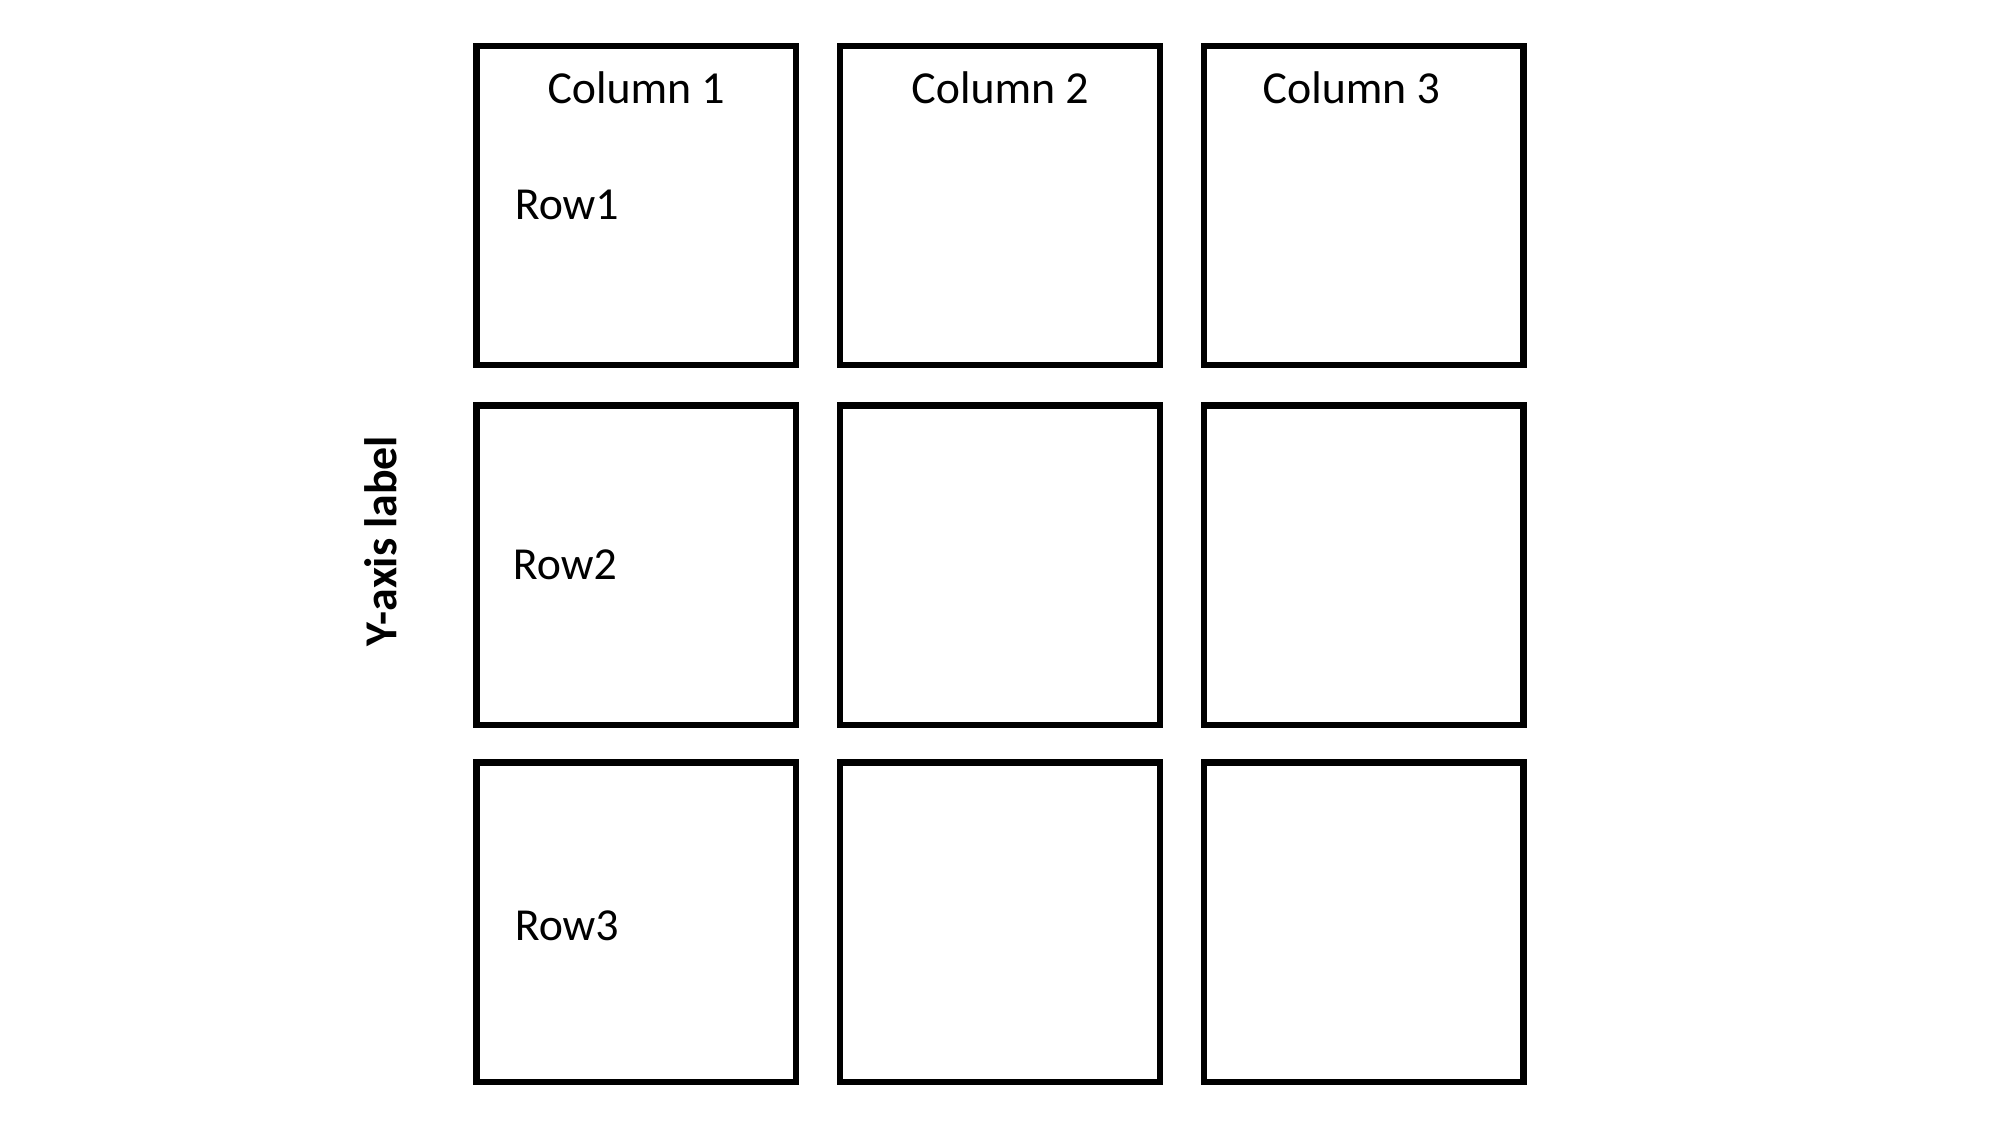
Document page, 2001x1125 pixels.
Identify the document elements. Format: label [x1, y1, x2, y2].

text_box [340, 0, 1634, 1125]
